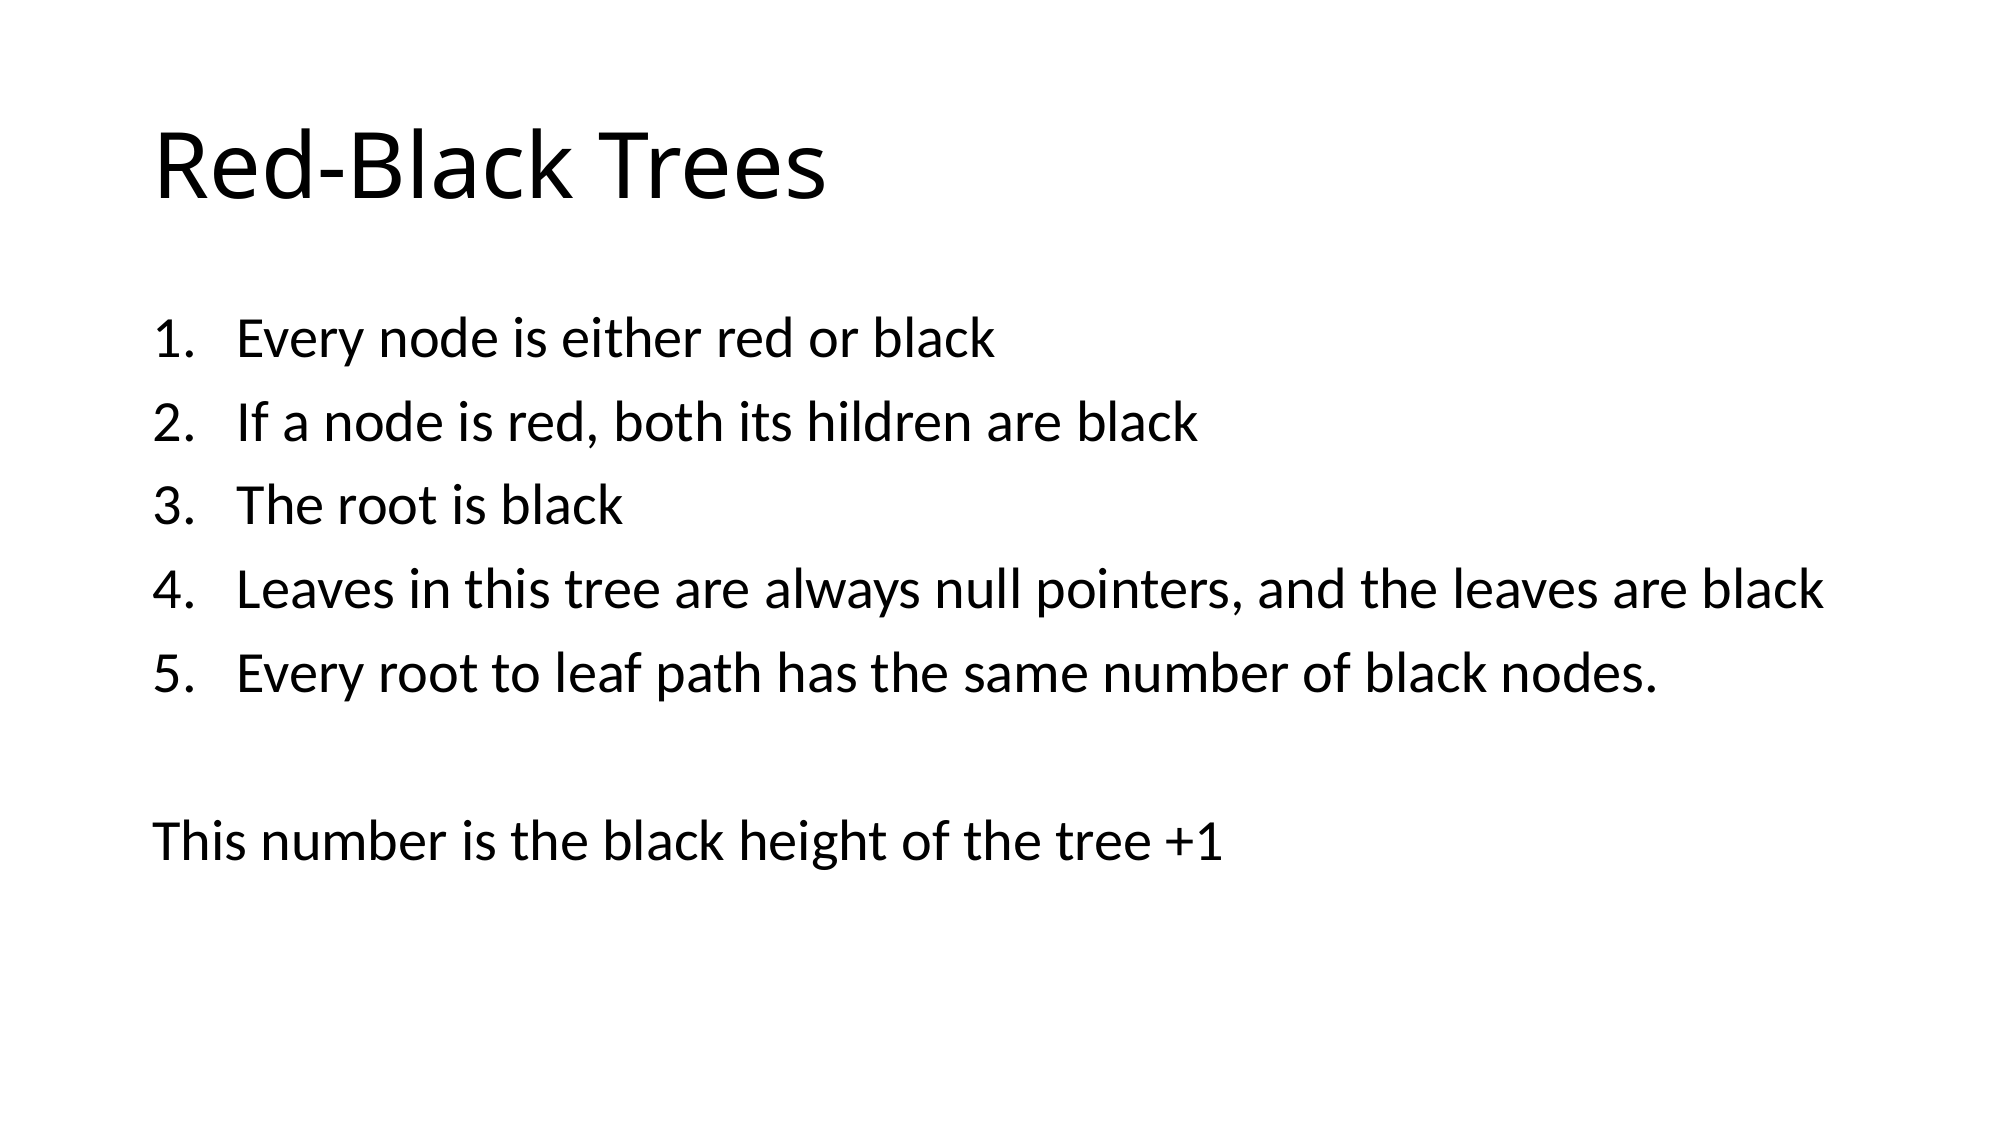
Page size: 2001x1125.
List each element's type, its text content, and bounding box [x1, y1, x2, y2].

title Red-Black Trees [137, 59, 1863, 278]
list Every node is either red or black If a node is red, both its hildren are black The root is black Leaves in this tree are always null pointers, and the leaves are black Every root to leaf path has the same number of black nodes. This number is the black height of the tree +1 [137, 299, 1863, 1014]
